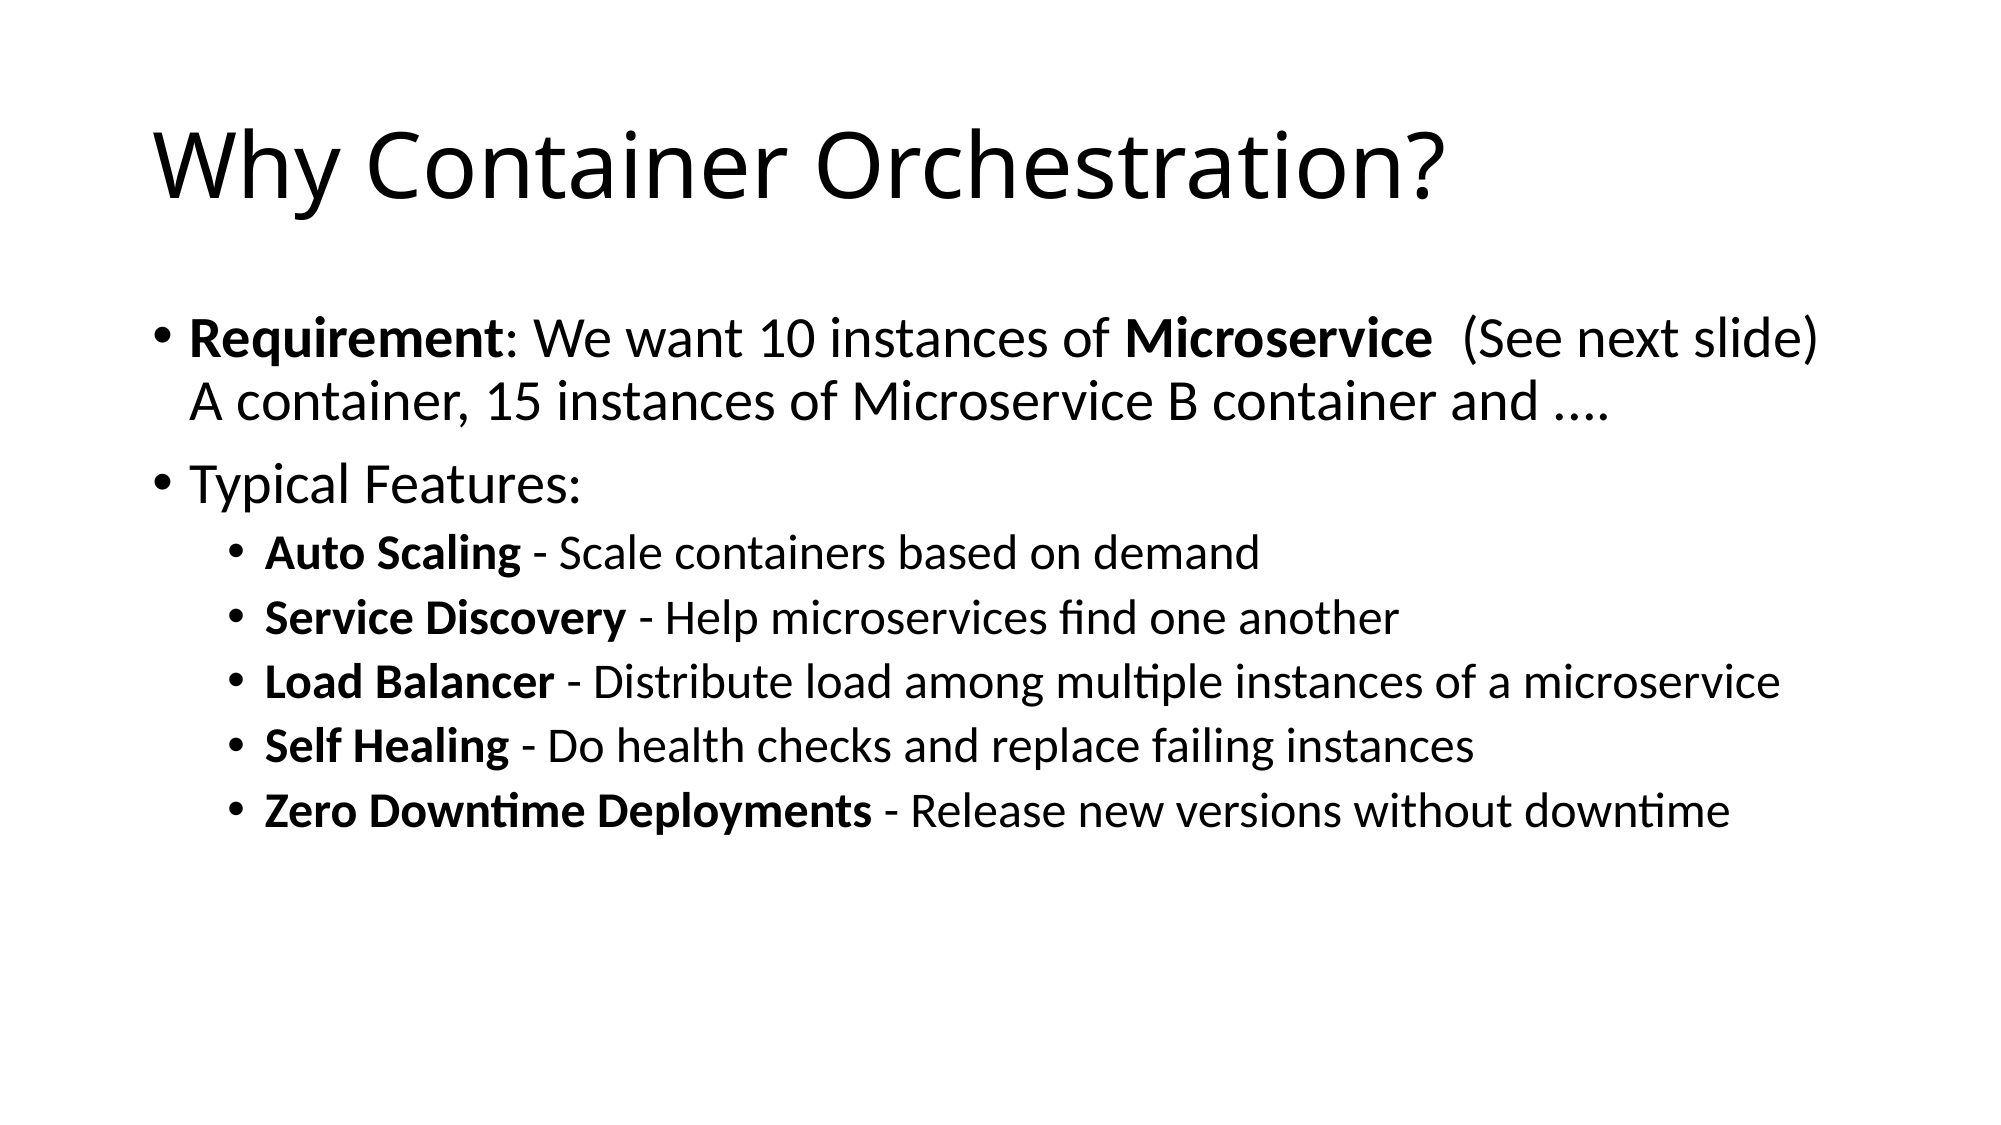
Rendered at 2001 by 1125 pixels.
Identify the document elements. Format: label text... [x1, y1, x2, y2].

list Requirement: We want 10 instances of Microservice (See next slide) A container, 15 instances of Microservice B container and .... Typical Features: Auto Scaling - Scale containers based on demand Service Discovery - Help microservices find one another Load Balancer - Distribute load among multiple instances of a microservice Self Healing - Do health checks and replace failing instances Zero Downtime Deployments - Release new versions without downtime [137, 299, 1863, 1014]
title Why Container Orchestration? [137, 59, 1863, 278]
